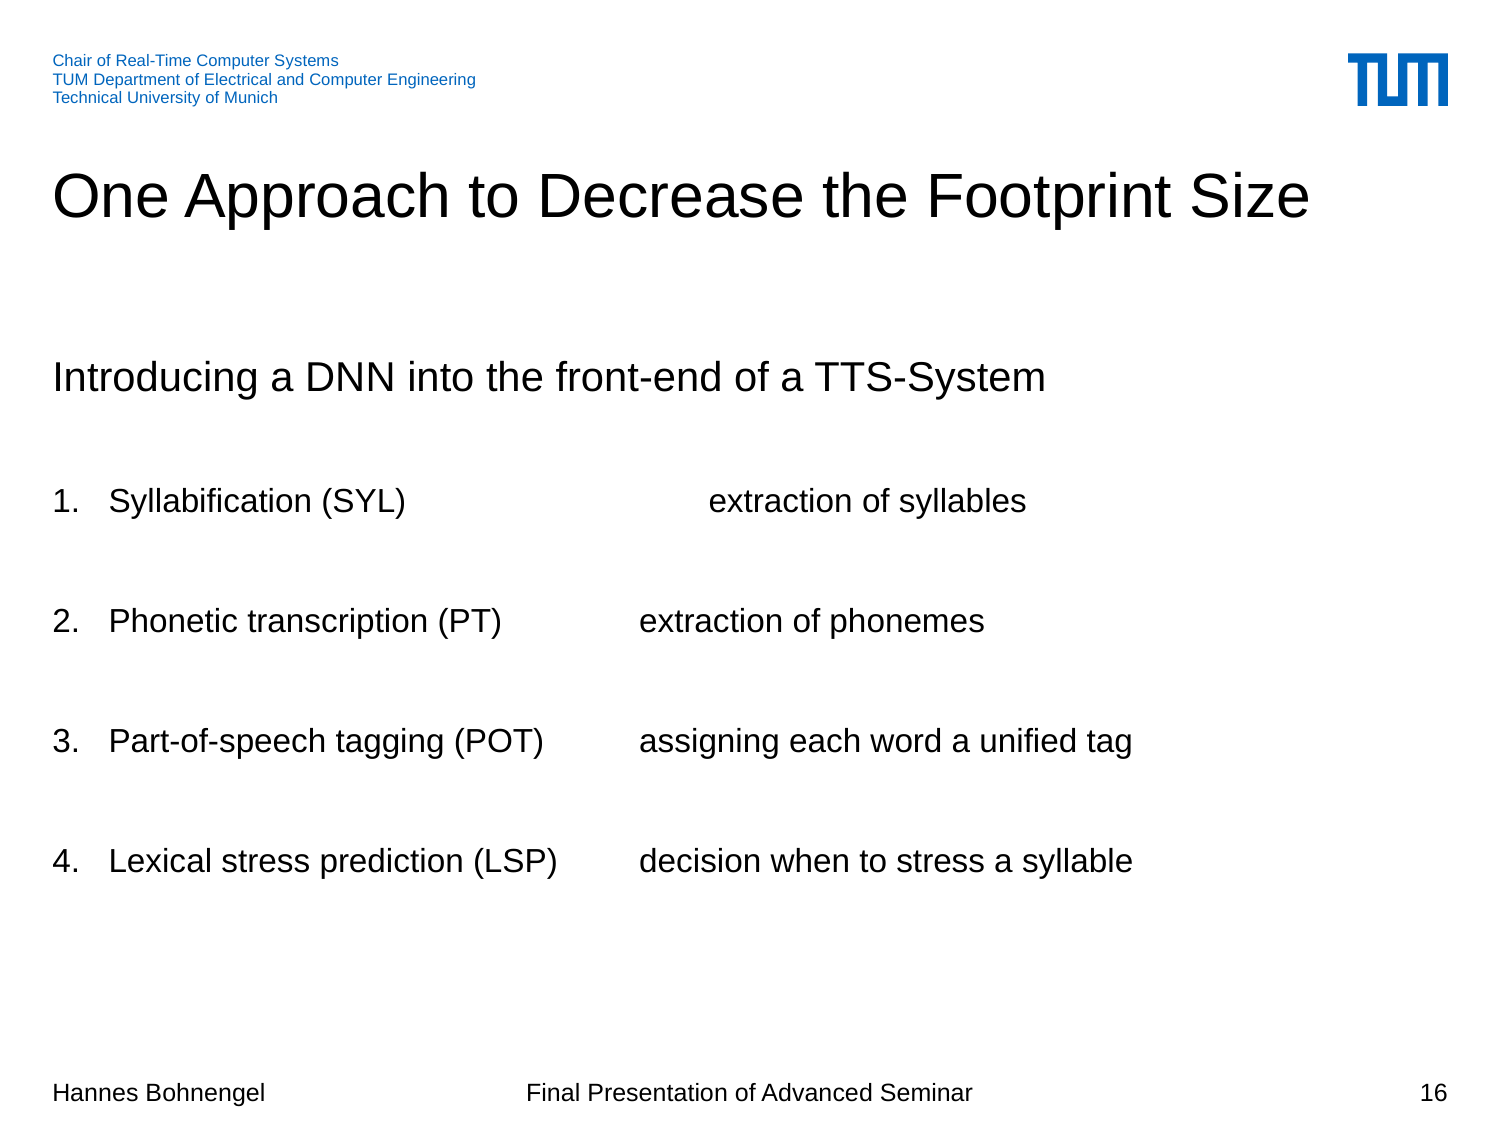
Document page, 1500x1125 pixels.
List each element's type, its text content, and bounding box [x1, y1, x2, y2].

list Introducing a DNN into the front-end of a TTS-System Syllabification (SYL) extraction of syllables Phonetic transcription (PT) extraction of phonemes Part-of-speech tagging (POT) assigning each word a unified tag Lexical stress prediction (LSP) decision when to stress a syllable [52, 324, 1467, 942]
slide_number 16 [1111, 1061, 1448, 1122]
title One Approach to Decrease the Footprint Size [52, 162, 1449, 231]
